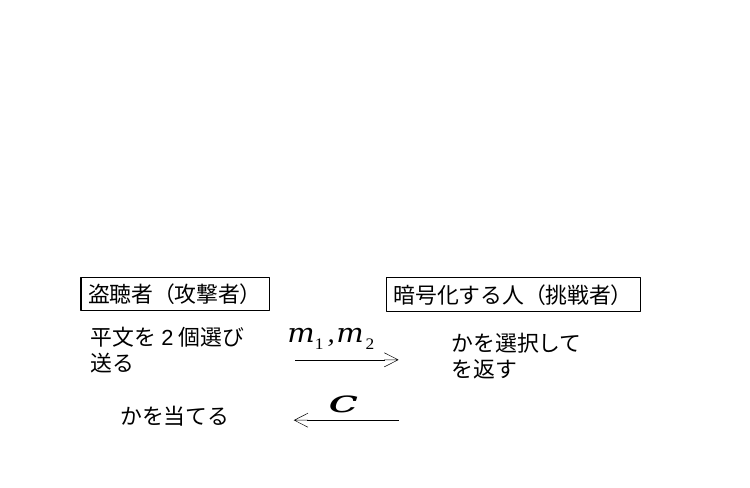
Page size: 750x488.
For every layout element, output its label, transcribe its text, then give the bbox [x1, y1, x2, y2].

text_box 暗号化する人（挑戦者） [386, 277, 641, 312]
text_box 盗聴者（攻撃者） [81, 277, 270, 311]
text_box 平文を2個選び 送る [83, 319, 251, 380]
